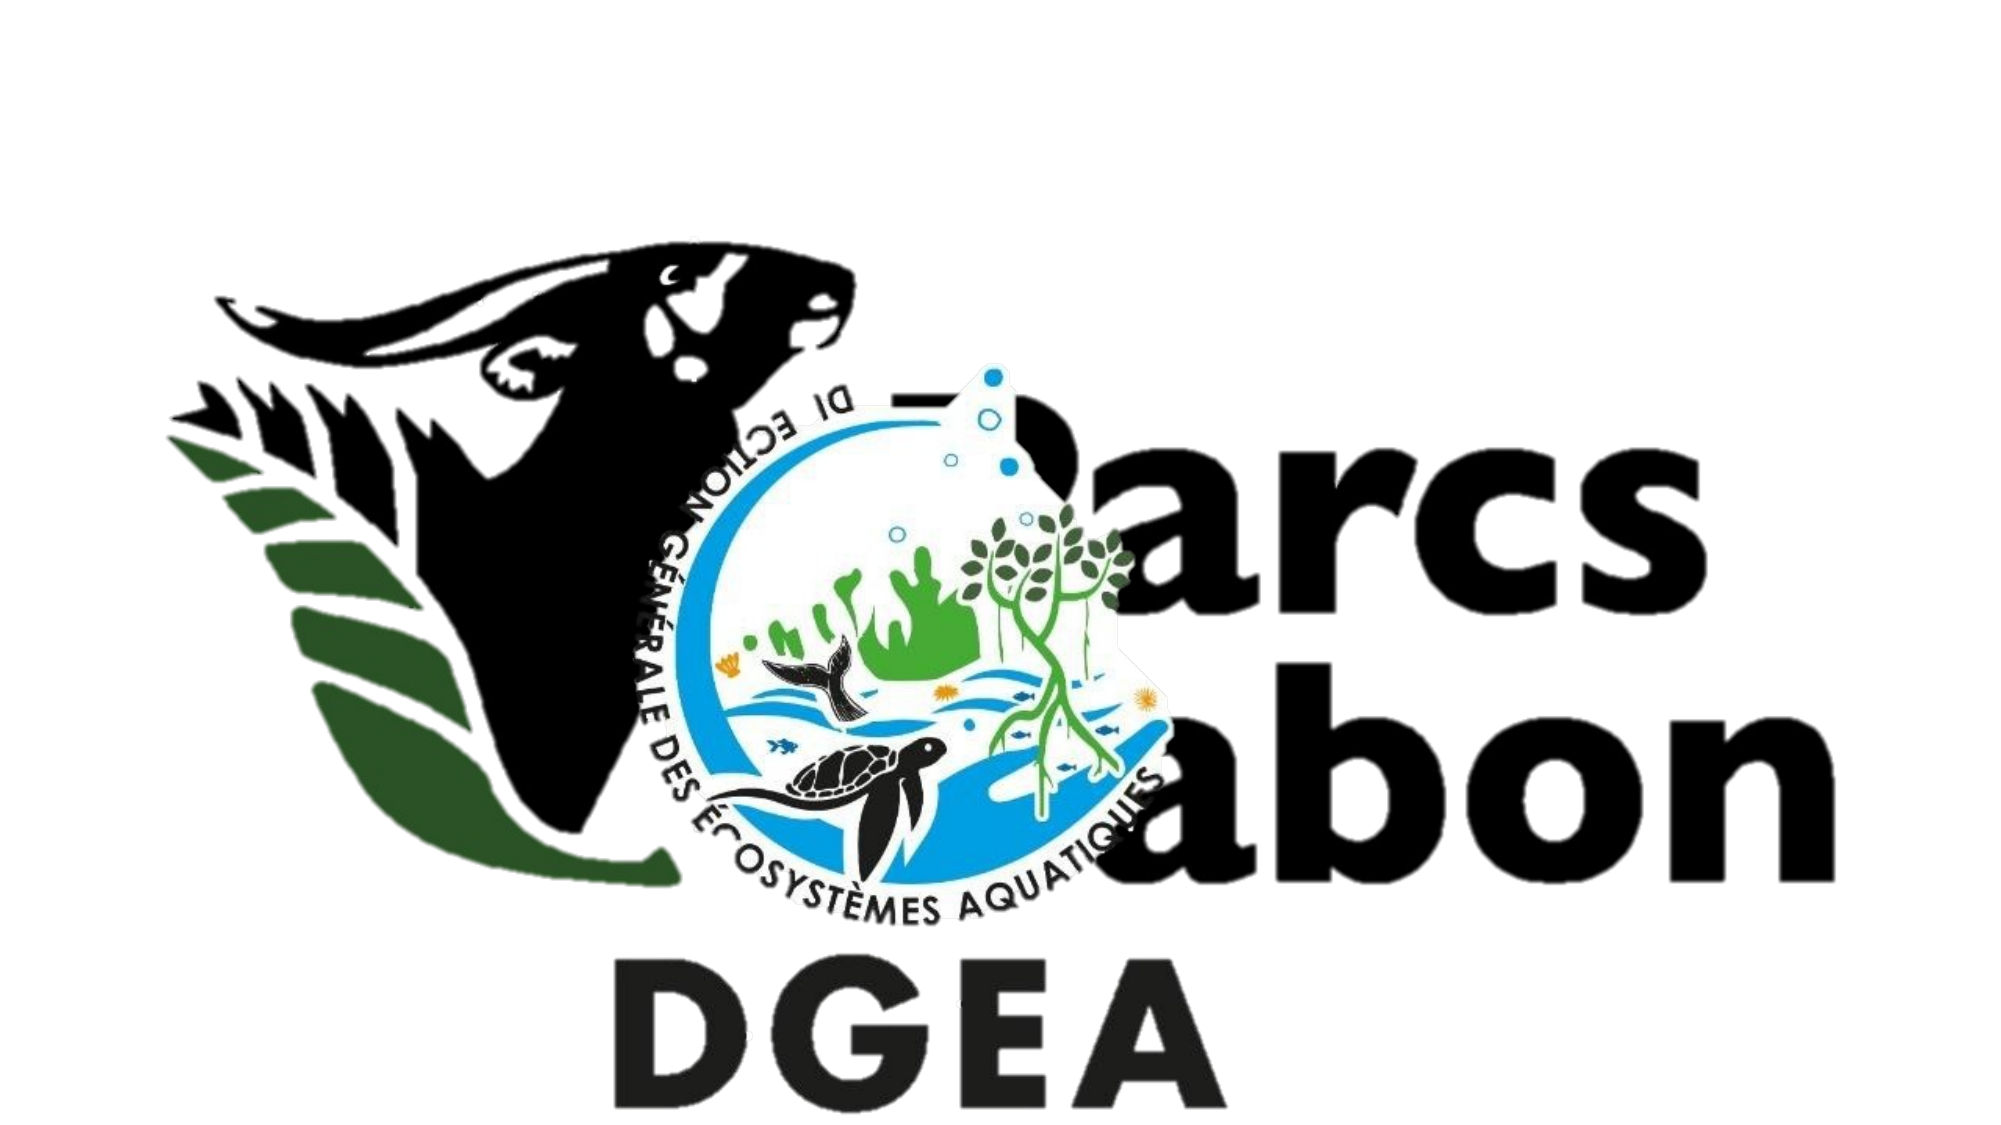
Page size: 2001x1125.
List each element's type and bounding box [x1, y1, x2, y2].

picture [156, 185, 1844, 1125]
